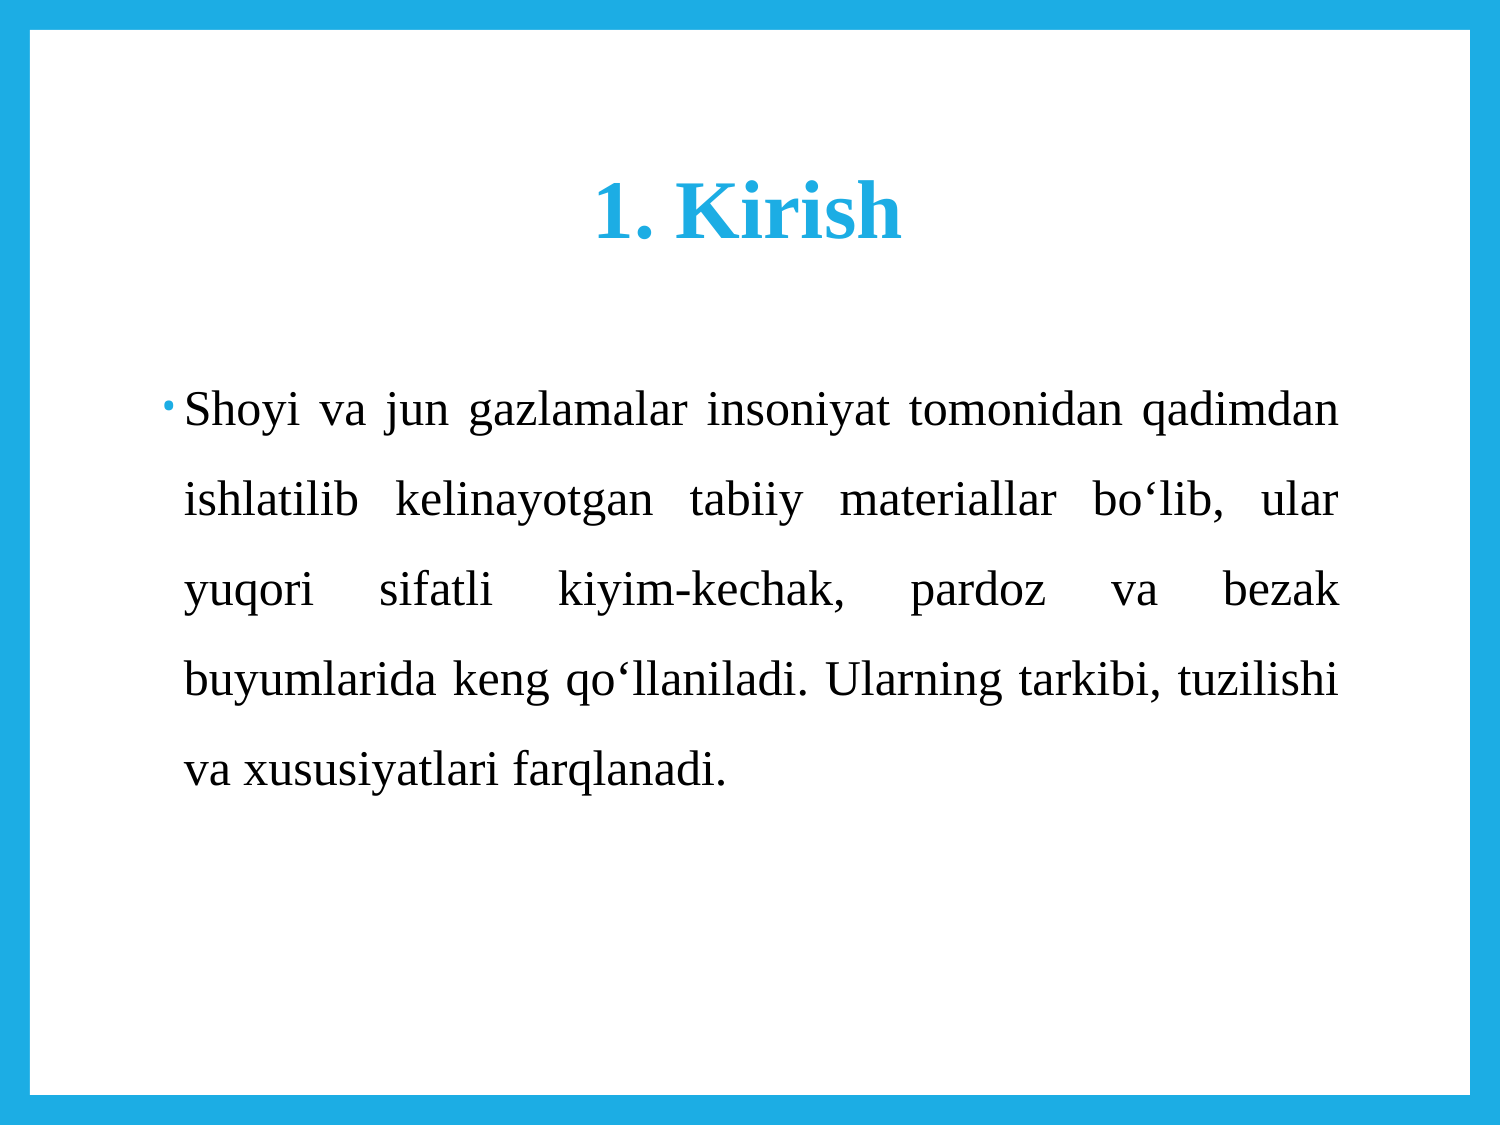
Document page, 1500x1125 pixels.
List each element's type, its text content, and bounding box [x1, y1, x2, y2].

list Shoyi va jun gazlamalar insoniyat tomonidan qadimdan ishlatilib kelinayotgan tabiiy materiallar bo‘lib, ular yuqori sifatli kiyim-kechak, pardoz va bezak buyumlarida keng qo‘llaniladi. Ularning tarkibi, tuzilishi va xususiyatlari farqlanadi. [140, 337, 1356, 1000]
title 1. Kirish [140, 99, 1356, 323]
